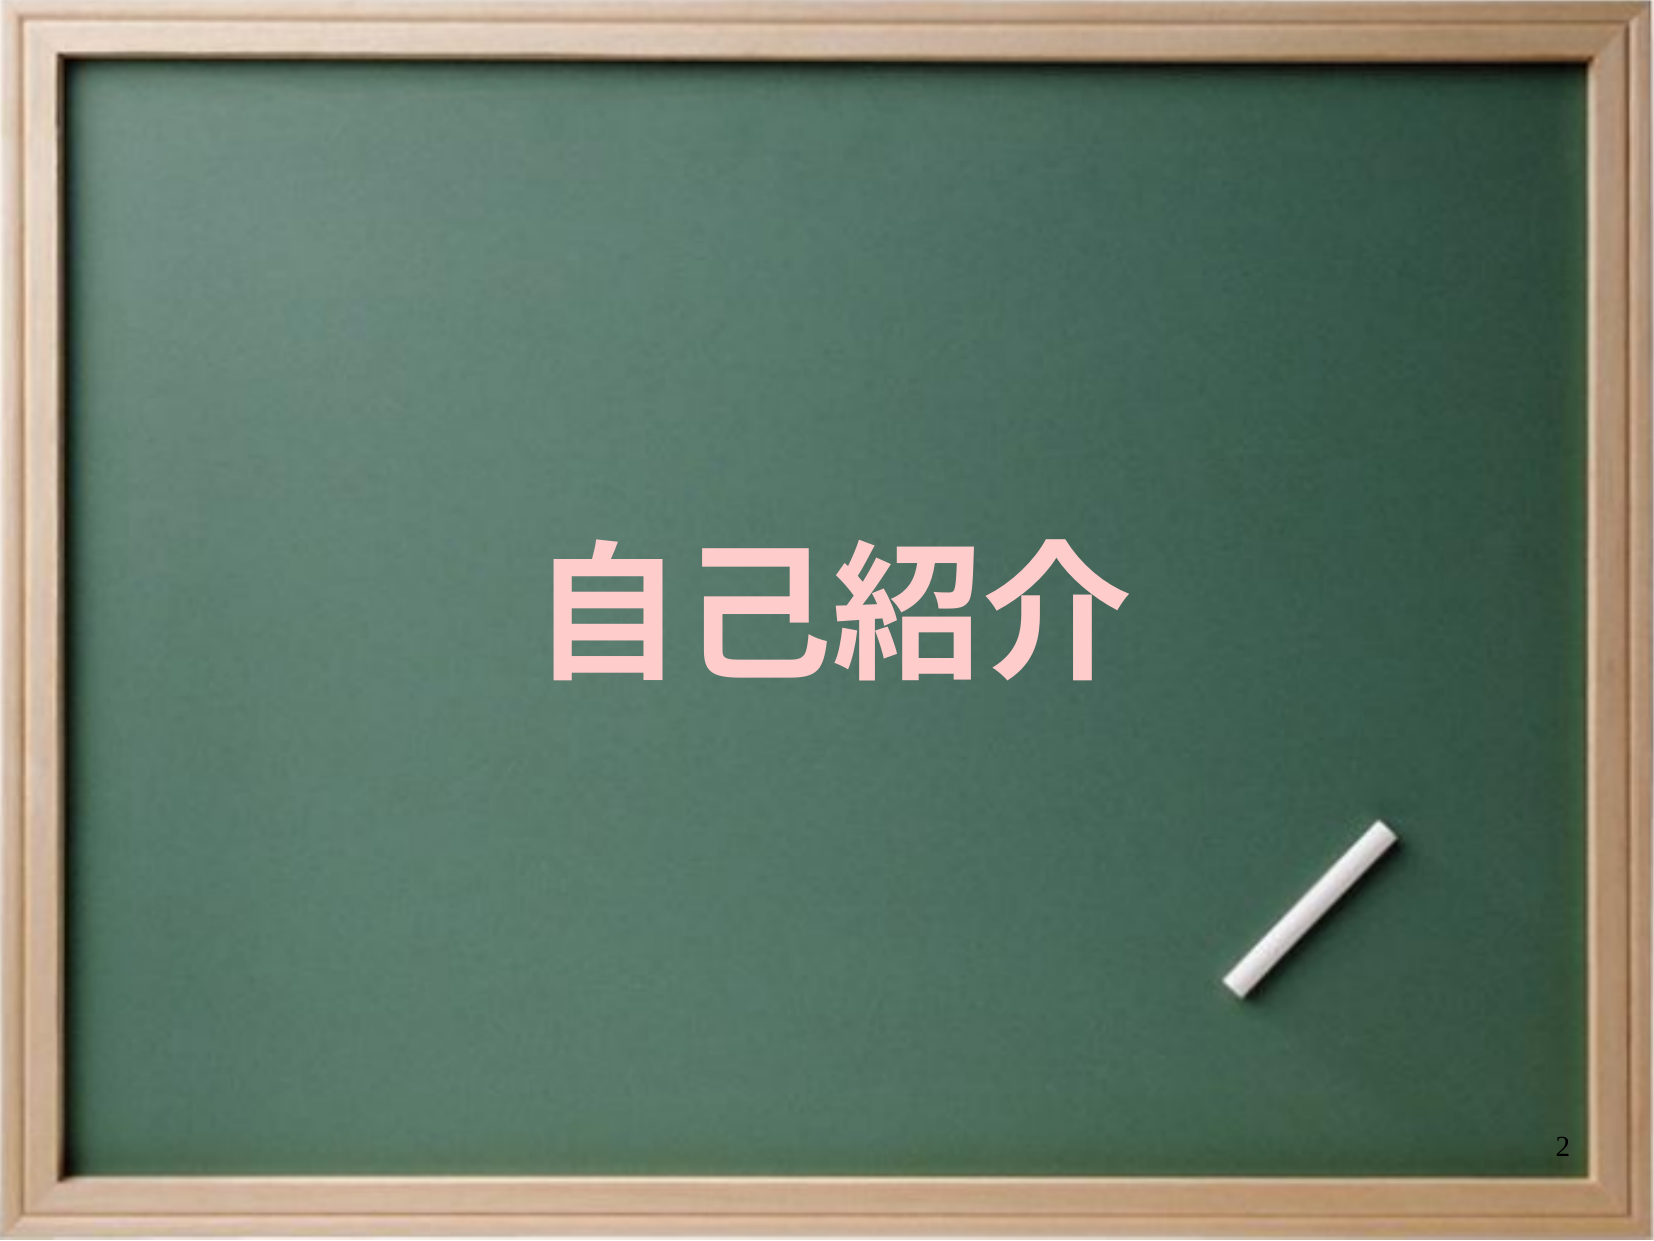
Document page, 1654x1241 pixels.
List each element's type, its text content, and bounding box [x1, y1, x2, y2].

picture [0, 0, 1654, 1240]
title 自己紹介 [88, 69, 1577, 1125]
slide_number 2 [1185, 1129, 1571, 1216]
